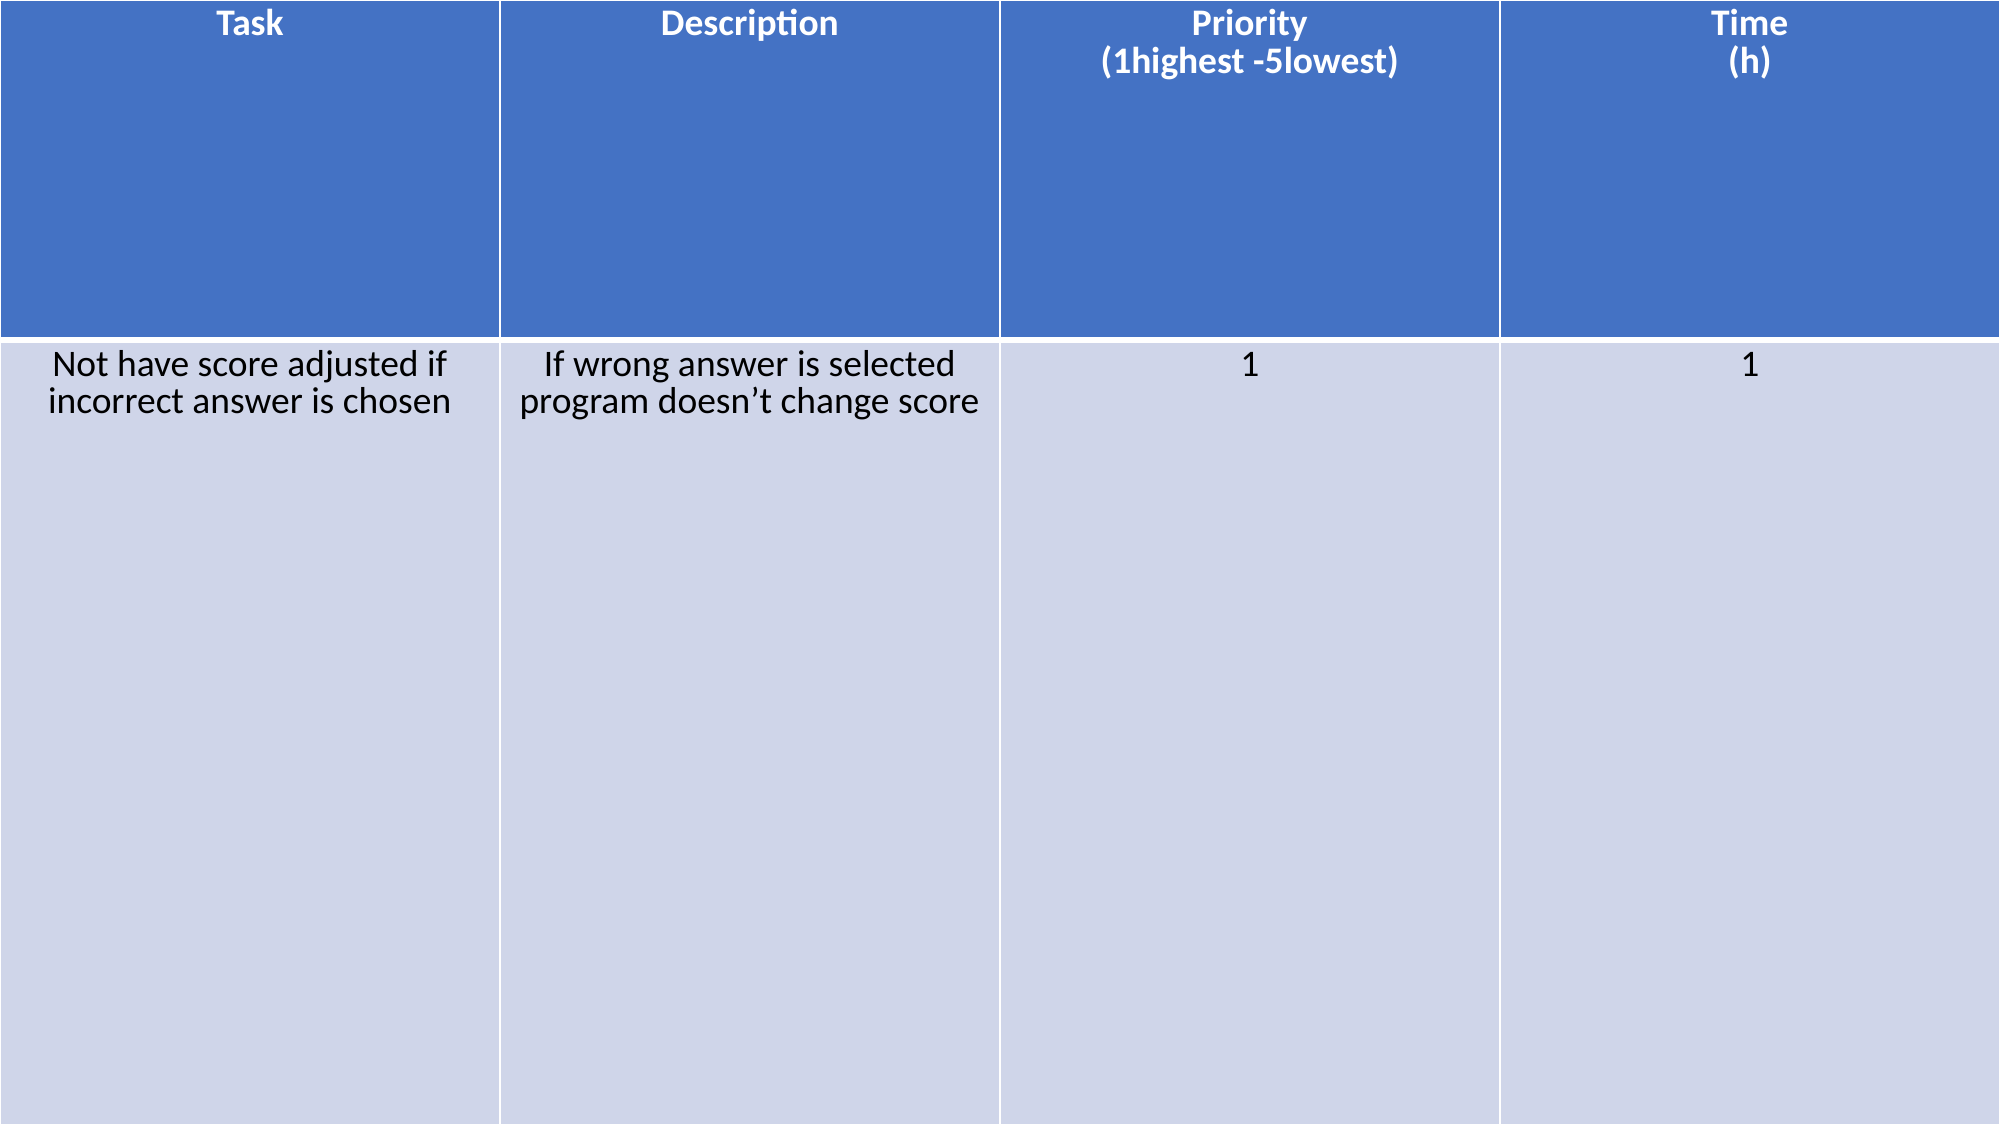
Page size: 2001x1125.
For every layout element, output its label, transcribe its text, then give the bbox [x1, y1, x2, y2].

table_cell 1 [1001, 343, 1499, 1124]
table_header Time (h) [1501, 1, 1999, 337]
table_header Priority (1highest -5lowest) [1001, 1, 1499, 337]
table_cell If wrong answer is selected program doesn’t change score [501, 343, 999, 1124]
table_cell Not have score adjusted if incorrect answer is chosen [1, 343, 499, 1124]
table_header Task [1, 1, 499, 337]
table_header Description [501, 1, 999, 337]
table_cell 1 [1501, 343, 1999, 1124]
